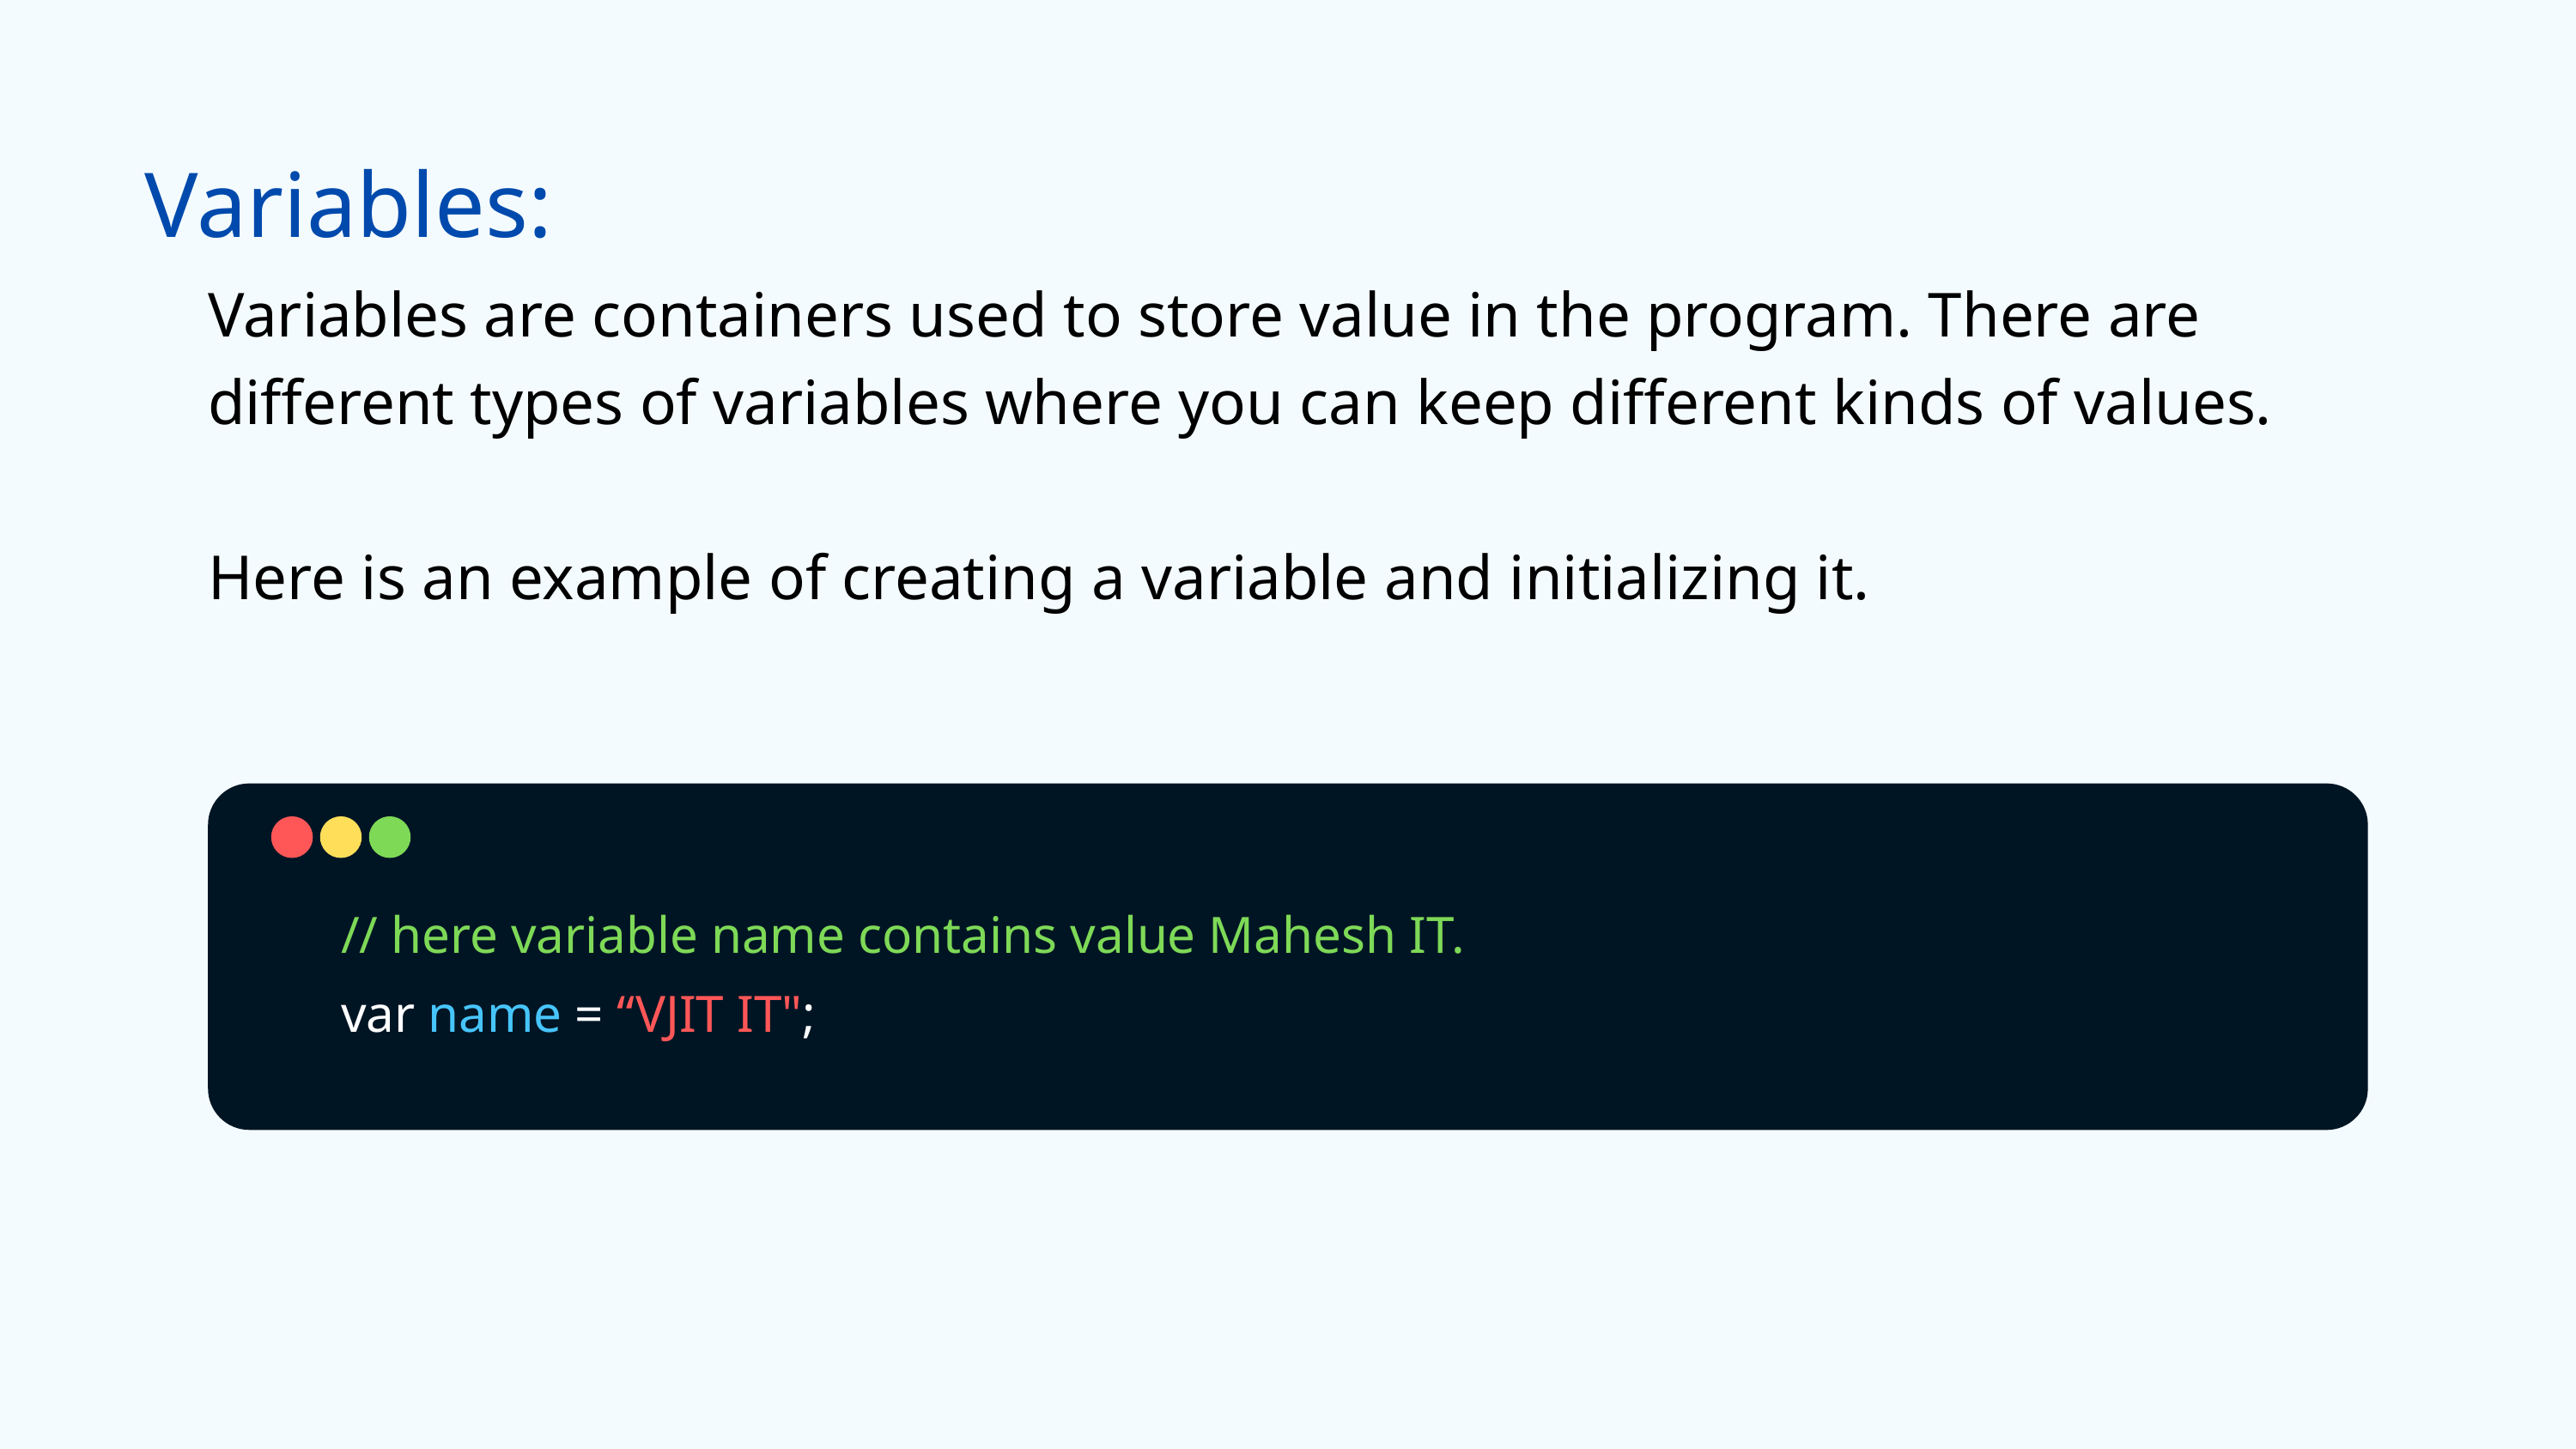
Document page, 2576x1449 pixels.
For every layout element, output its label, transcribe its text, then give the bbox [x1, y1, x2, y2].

text_box Variables: [144, 130, 1114, 256]
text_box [270, 815, 411, 858]
text_box Variables are containers used to store value in the program. There are different types of variables where you can keep different kinds of values. Here is an example of creating a variable and initializing it. [208, 261, 2368, 612]
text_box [207, 783, 2368, 1131]
